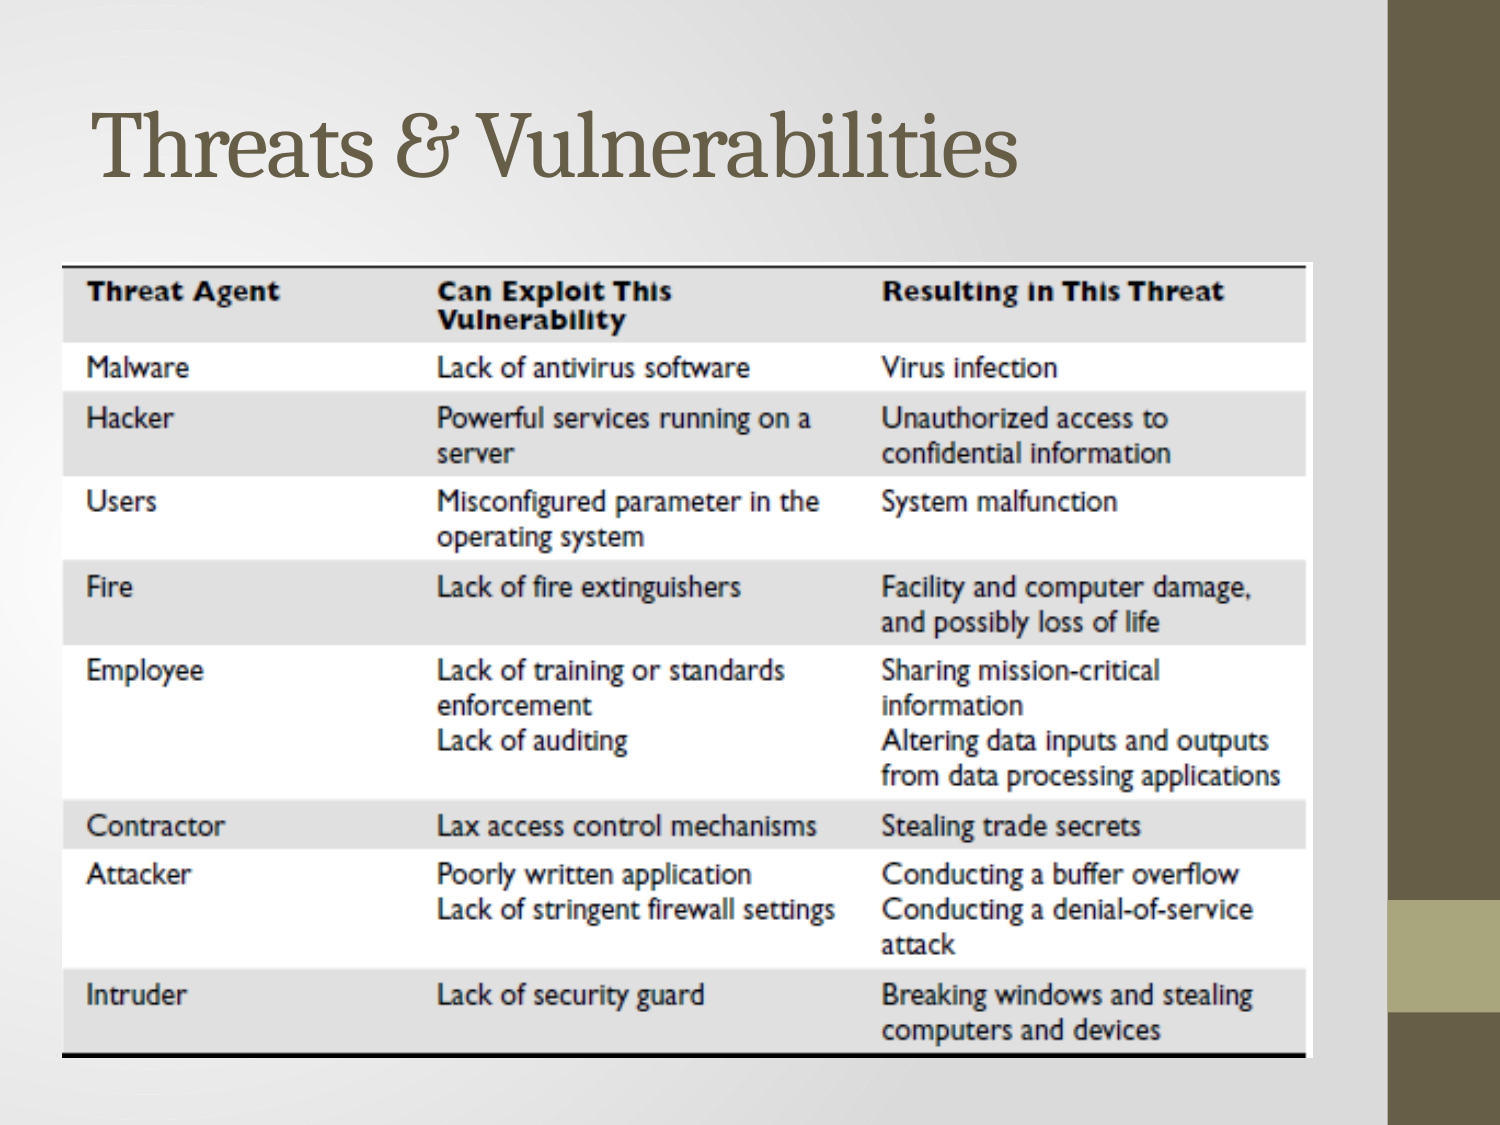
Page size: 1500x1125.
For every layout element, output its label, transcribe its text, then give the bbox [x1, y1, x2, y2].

picture [61, 261, 1313, 1058]
title Threats & Vulnerabilities [75, 45, 1325, 233]
